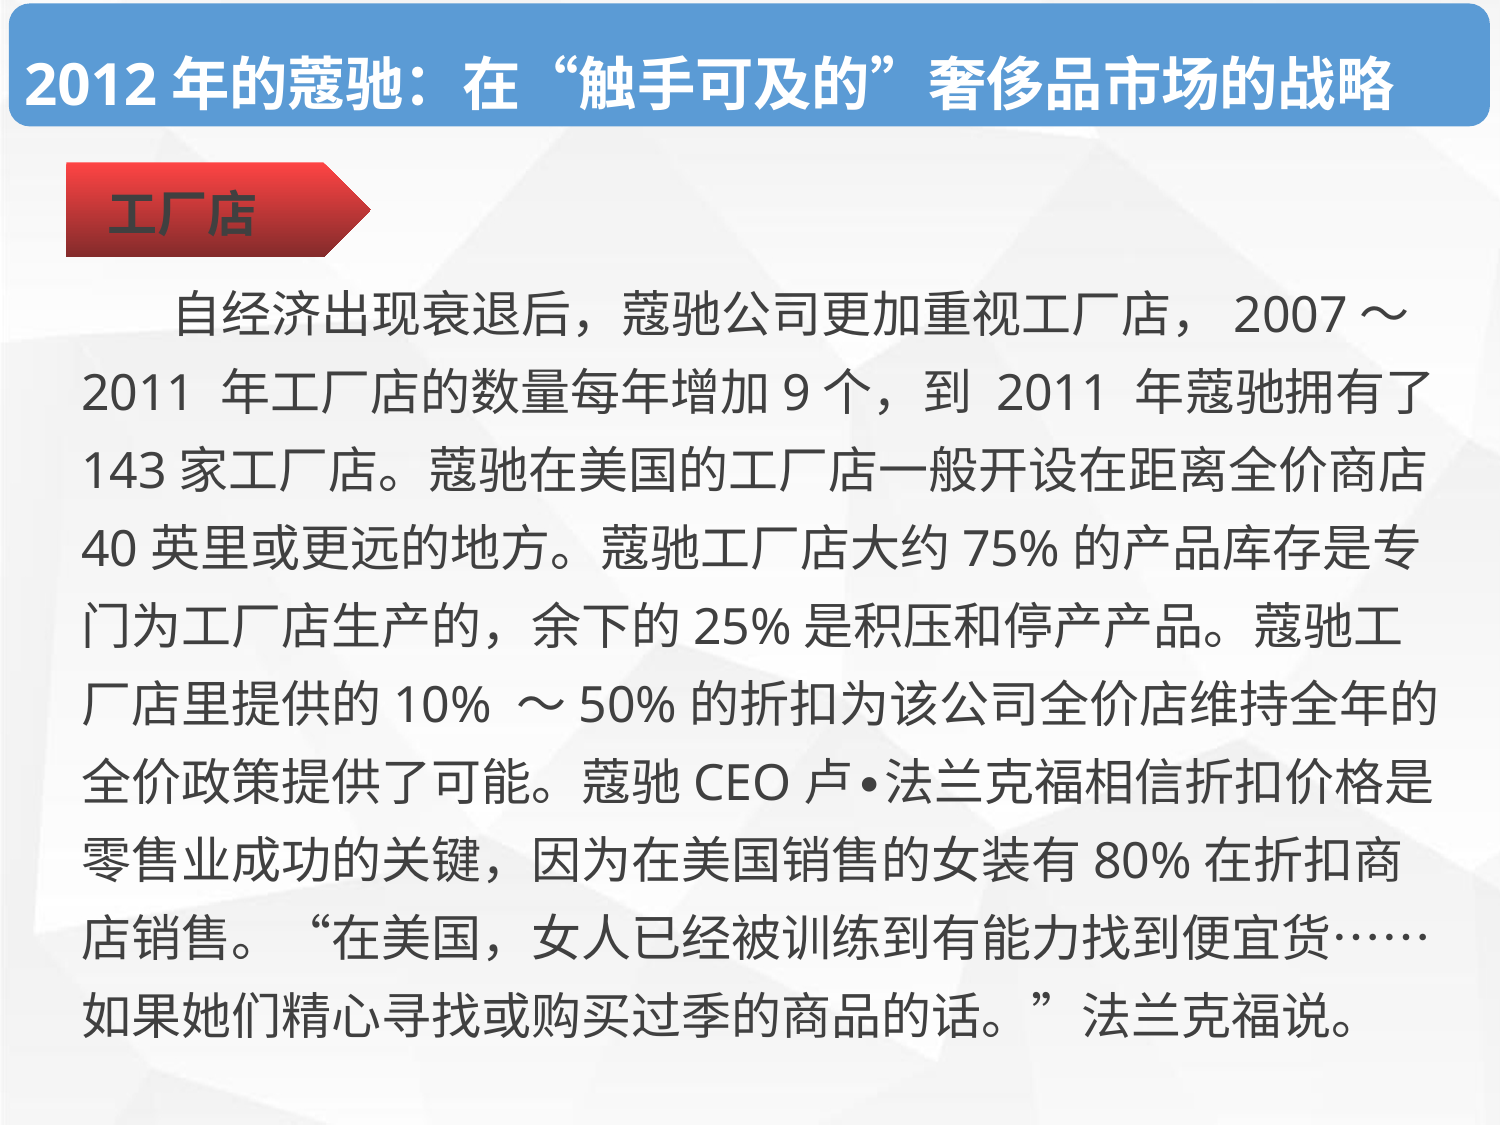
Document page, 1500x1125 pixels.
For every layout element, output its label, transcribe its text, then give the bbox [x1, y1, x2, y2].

picture [0, 0, 1500, 1125]
text_box [65, 161, 373, 259]
text_box 自经济出现衰退后，蔻驰公司更加重视工厂店，2007～2011 年工厂店的数量每年增加9个，到 2011 年蔻驰拥有了143家工厂店。蔻驰在美国的工厂店一般开设在距离全价商店40英里或更远的地方。蔻驰工厂店大约75%的产品库存是专门为工厂店生产的，余下的25%是积压和停产产品。蔻驰工厂店里提供的10% ～50%的折扣为该公司全价店维持全年的全价政策提供了可能。蔻驰CEO卢∙法兰克福相信折扣价格是零售业成功的关键，因为在美国销售的女装有80%在折扣商店销售。“在美国，女人已经被训练到有能力找到便宜货……如果她们精心寻找或购买过季的商品的话。”法兰克福说。 [66, 257, 1461, 1125]
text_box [9, 4, 1489, 126]
text_box 工厂店 [92, 175, 273, 251]
